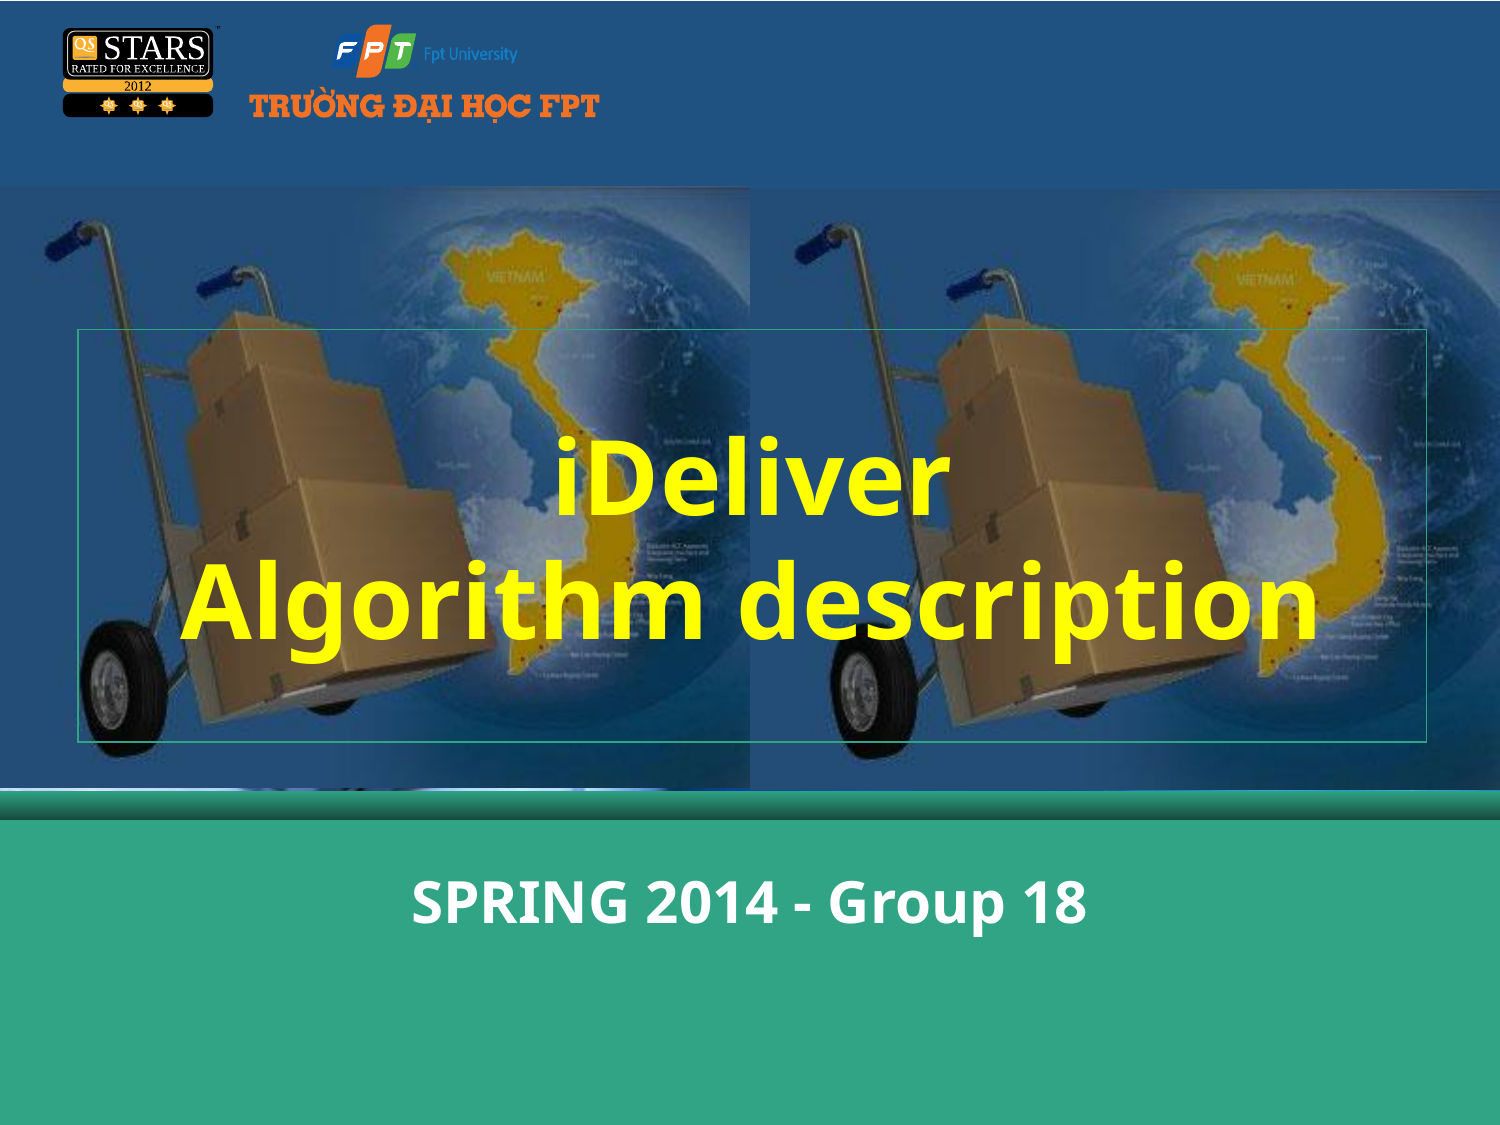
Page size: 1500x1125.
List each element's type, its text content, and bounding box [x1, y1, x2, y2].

picture [62, 24, 601, 124]
picture [0, 186, 1500, 790]
text_box SPRING 2014 - Group 18 [0, 795, 1500, 1013]
